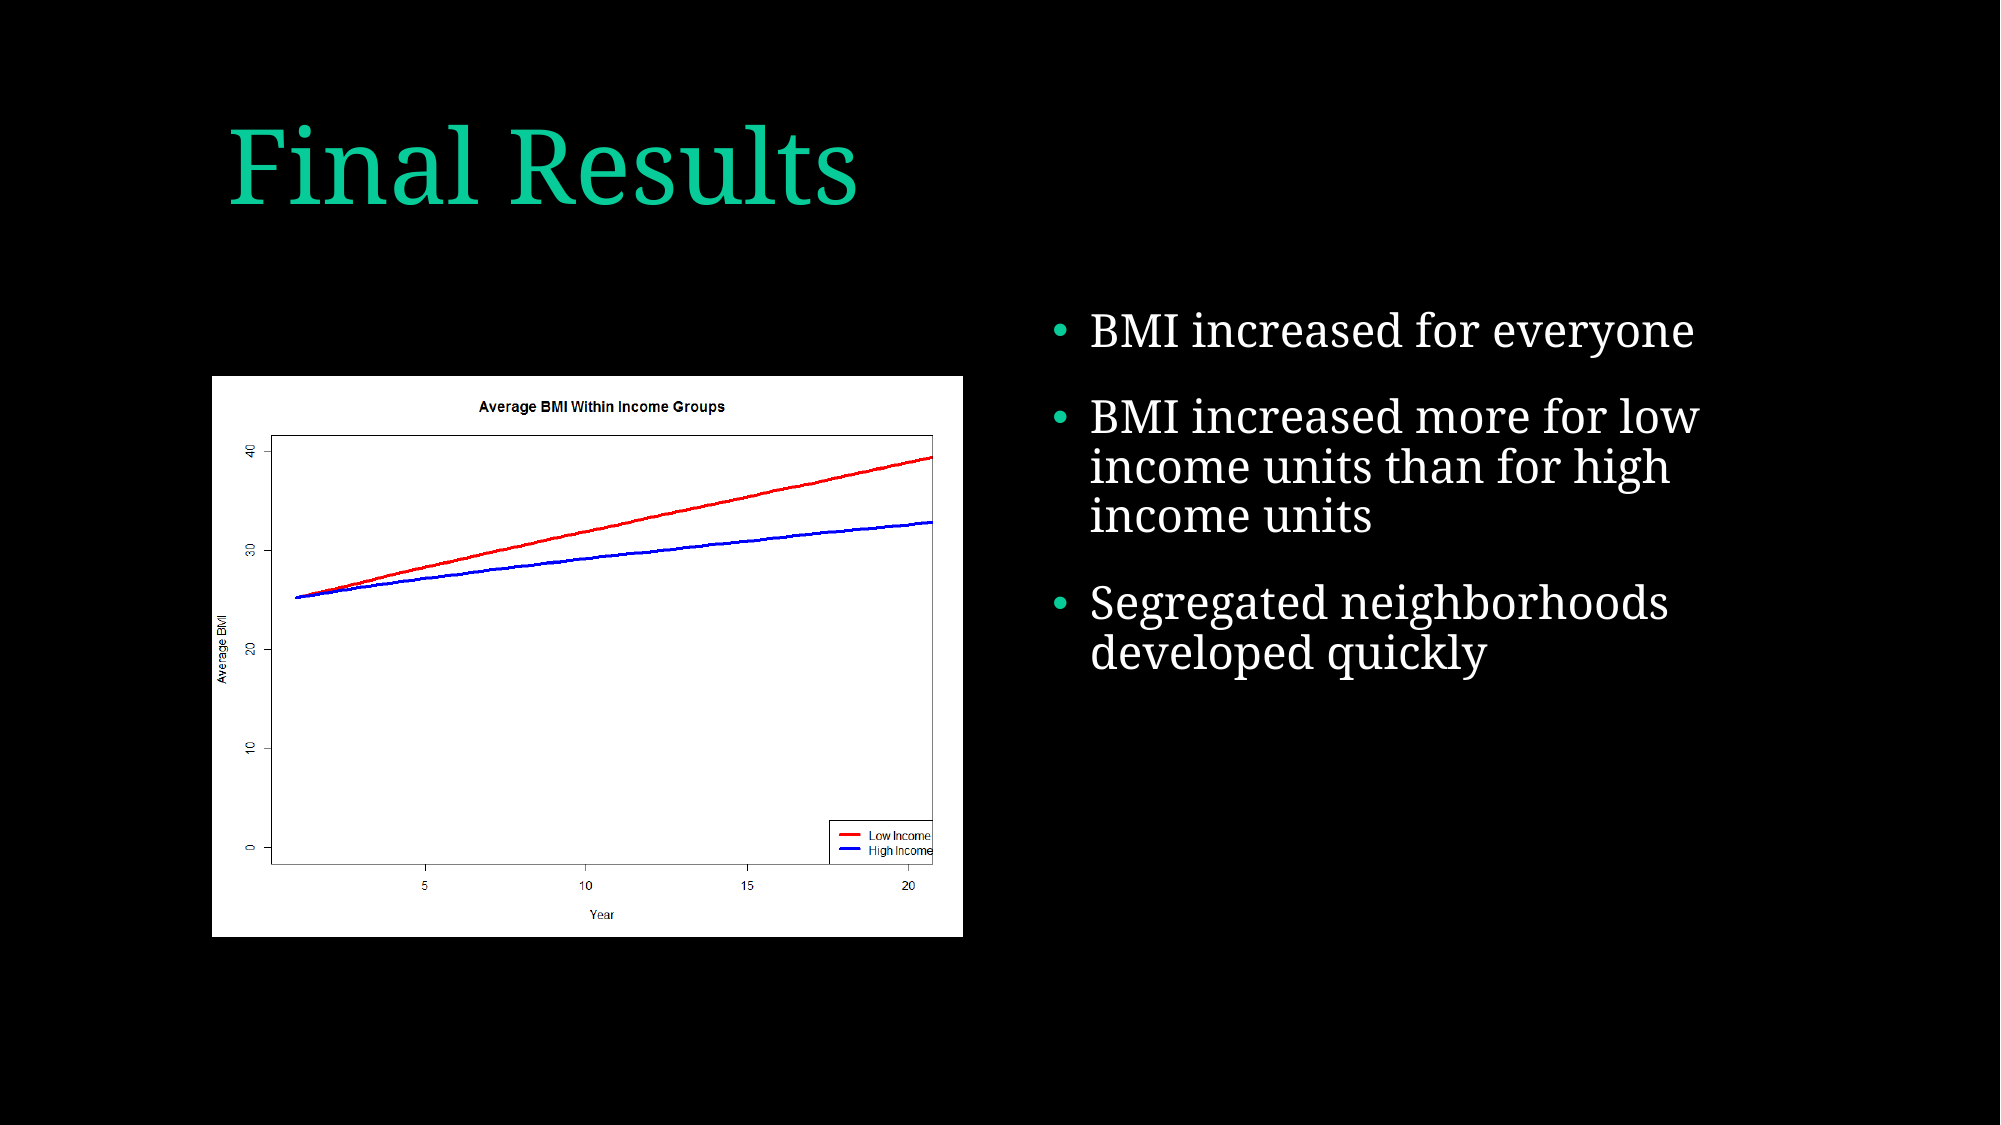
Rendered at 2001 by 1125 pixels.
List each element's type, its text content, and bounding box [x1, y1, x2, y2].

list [212, 376, 963, 937]
list BMI increased for everyone BMI increased more for low income units than for high income units Segregated neighborhoods developed quickly [1037, 299, 1788, 1014]
title Final Results [212, 59, 1788, 235]
